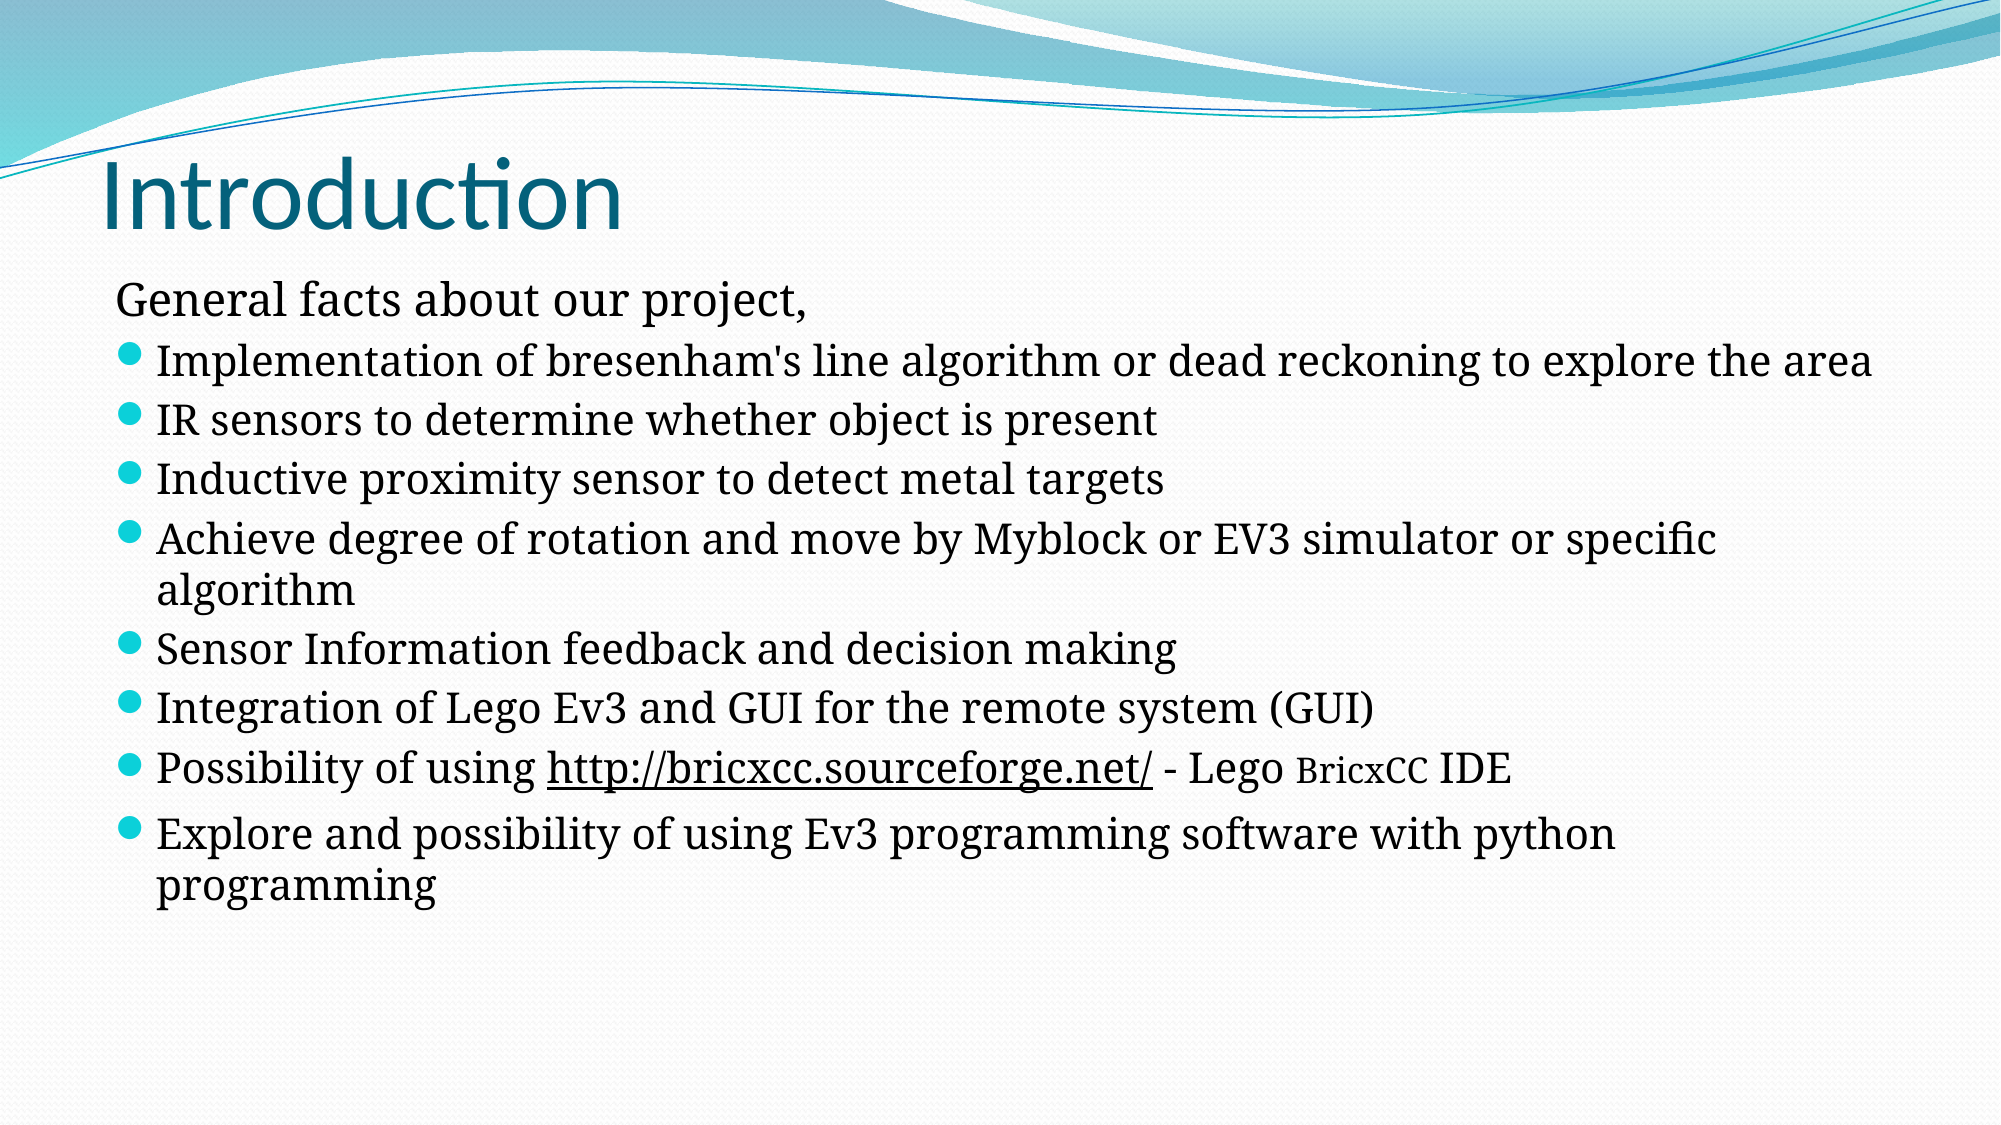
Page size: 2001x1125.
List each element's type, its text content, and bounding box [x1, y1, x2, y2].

title Introduction [99, 115, 1900, 250]
list General facts about our project, Implementation of bresenham's line algorithm or dead reckoning to explore the area IR sensors to determine whether object is present Inductive proximity sensor to detect metal targets Achieve degree of rotation and move by Myblock or EV3 simulator or specific algorithm Sensor Information feedback and decision making Integration of Lego Ev3 and GUI for the remote system (GUI) Possibility of using http://bricxcc.sourceforge.net/ - Lego BricxCC IDE Explore and possibility of using Ev3 programming software with python programming [99, 262, 1900, 1038]
